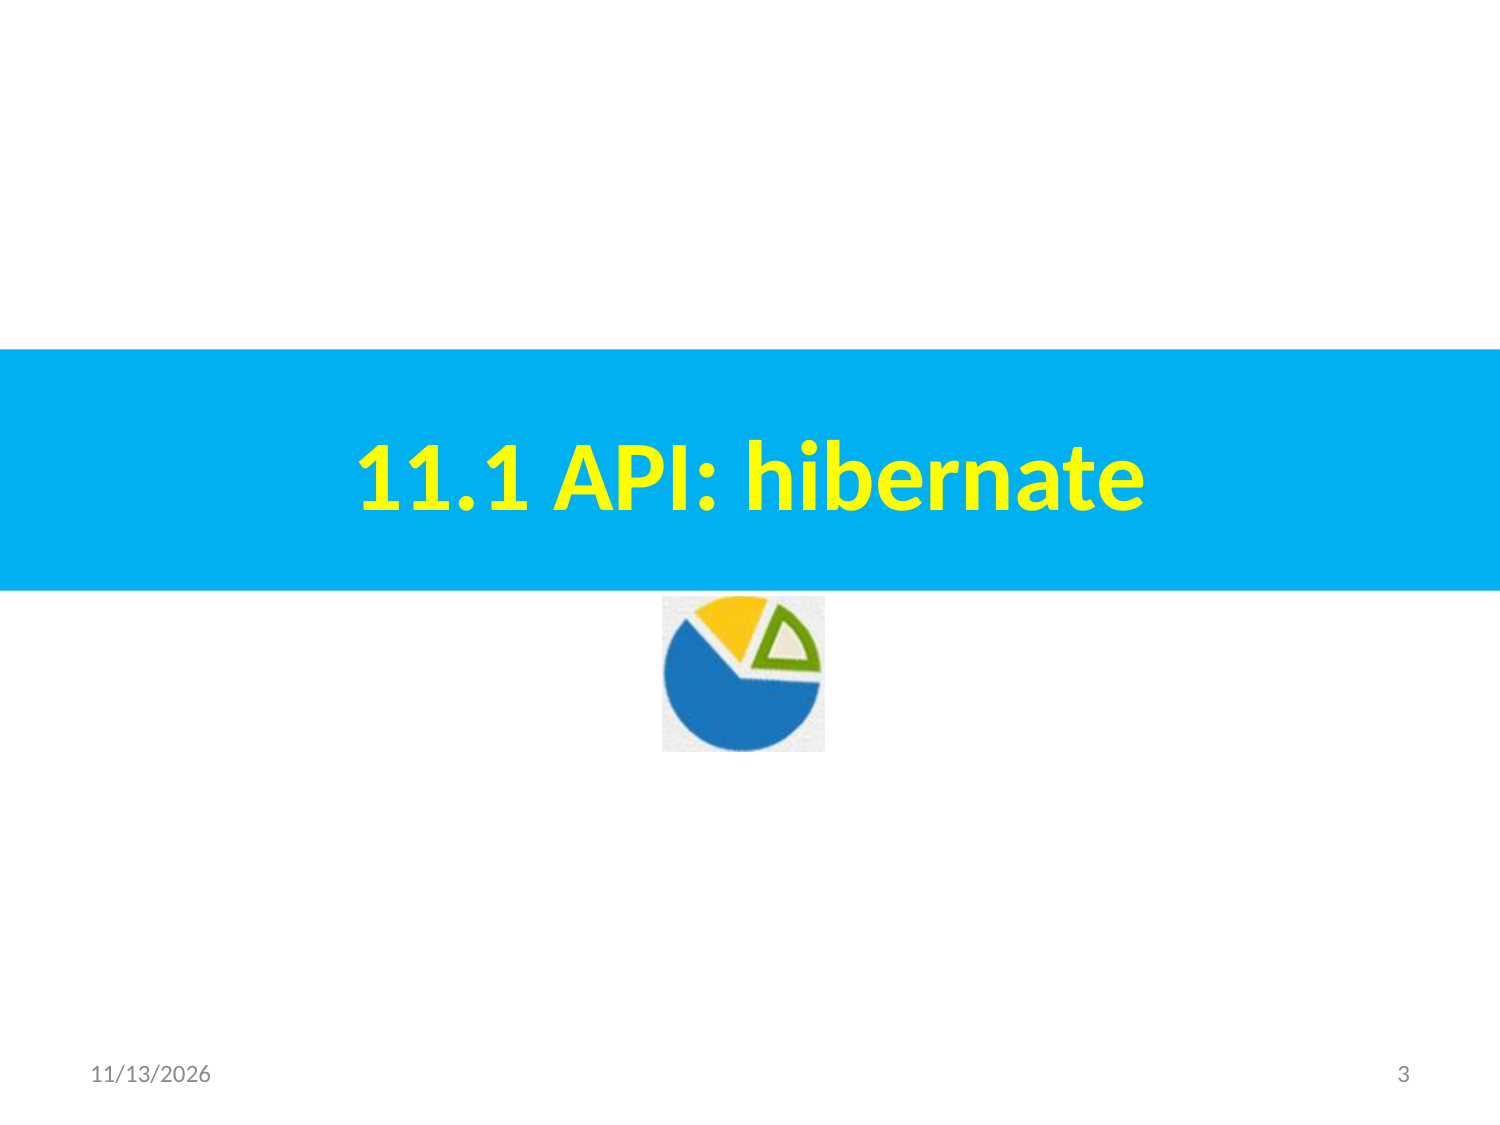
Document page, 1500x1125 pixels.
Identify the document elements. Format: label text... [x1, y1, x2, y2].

title 11.1 API: hibernate [0, 349, 1500, 591]
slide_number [75, 1042, 425, 1103]
slide_number 3 [1074, 1042, 1425, 1103]
picture [662, 595, 826, 752]
